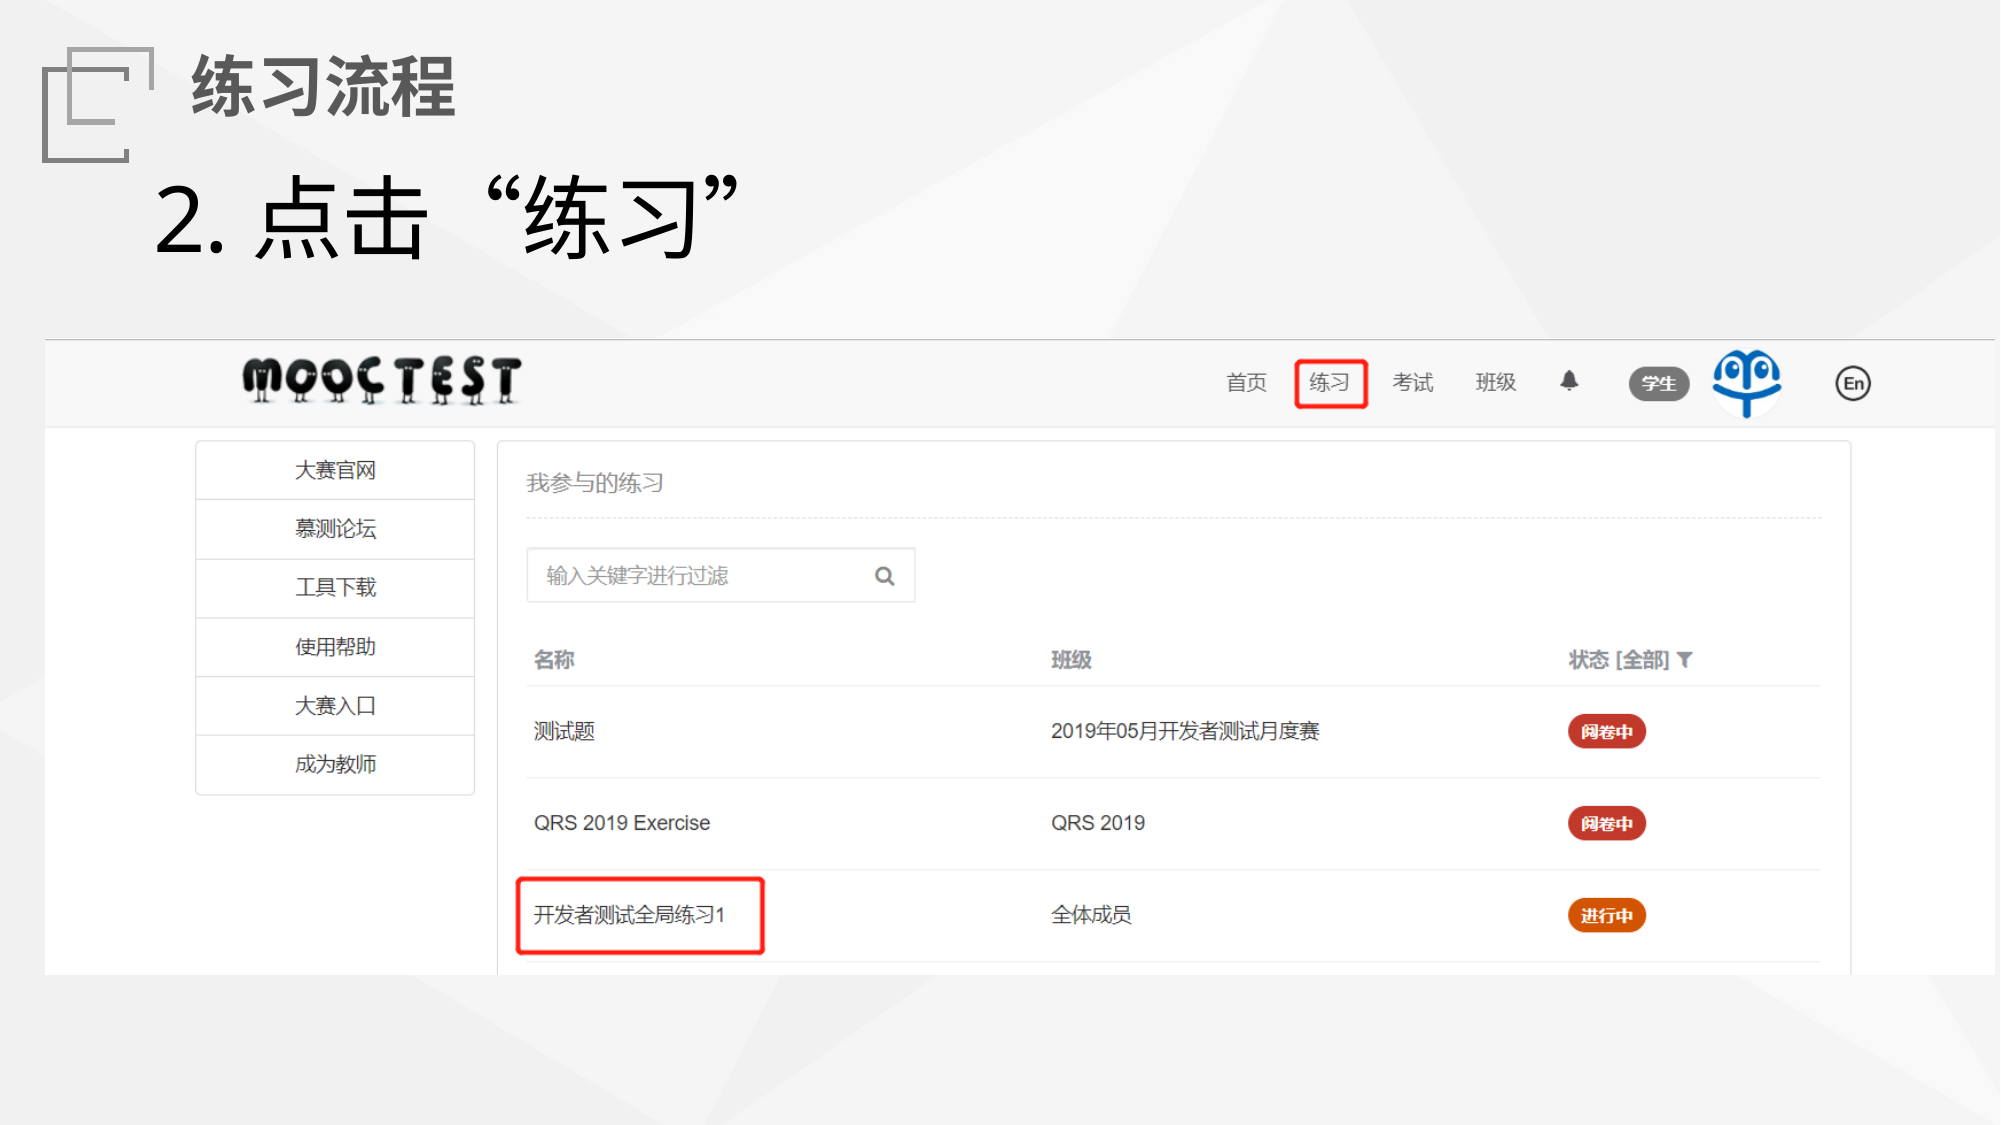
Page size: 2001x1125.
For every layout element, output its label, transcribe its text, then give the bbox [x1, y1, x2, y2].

text_box 2.点击“练习” [151, 160, 1851, 271]
picture [0, 0, 2001, 1125]
text_box [44, 68, 127, 162]
text_box [69, 48, 152, 123]
text_box 练习流程 [175, 36, 473, 132]
